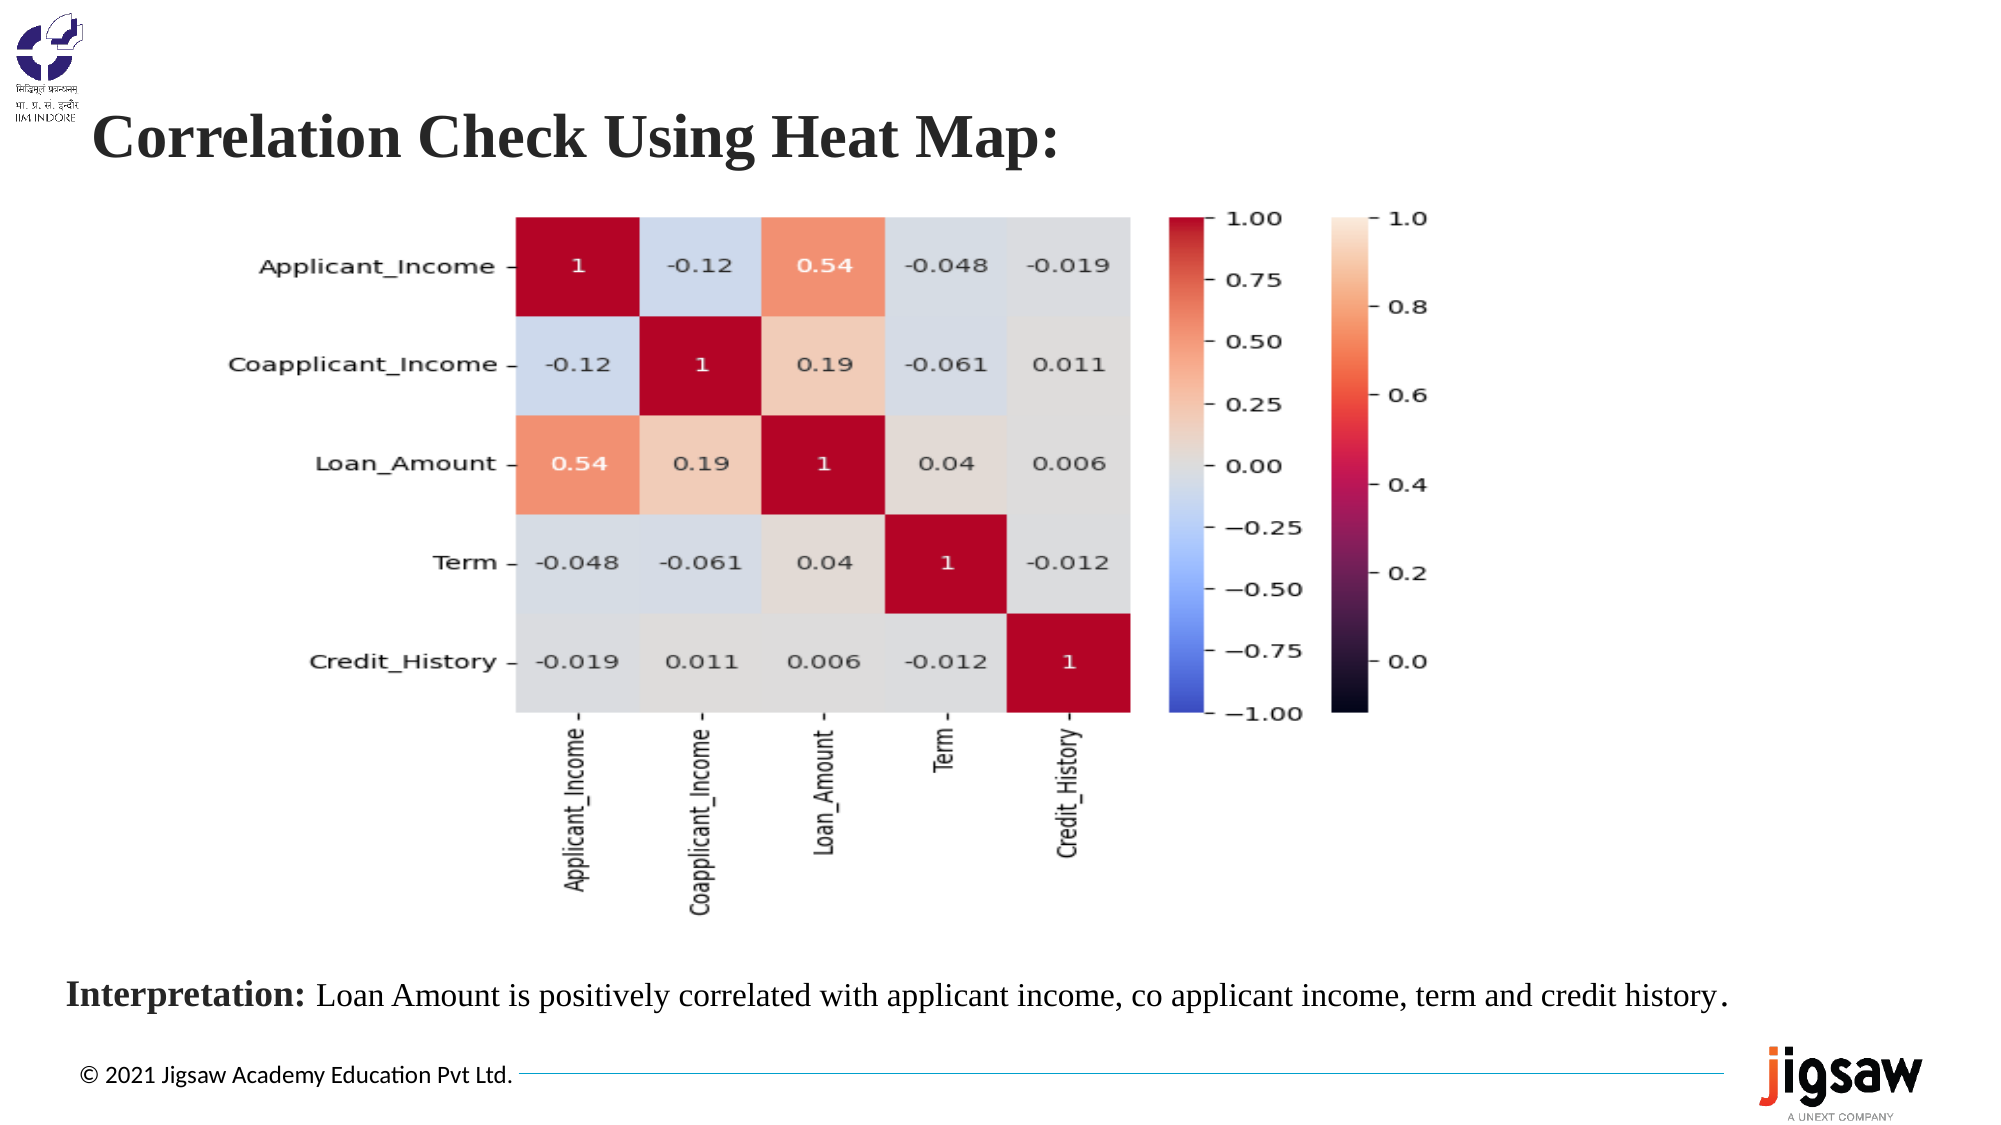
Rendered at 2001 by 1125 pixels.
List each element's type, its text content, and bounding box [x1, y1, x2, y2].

title Correlation Check Using Heat Map: [76, 78, 1924, 196]
picture [1753, 1042, 1928, 1125]
picture [222, 188, 1461, 927]
picture [14, 12, 83, 122]
list Interpretation: Loan Amount is positively correlated with applicant income, co applicant income, term and credit history. [50, 966, 1936, 1028]
